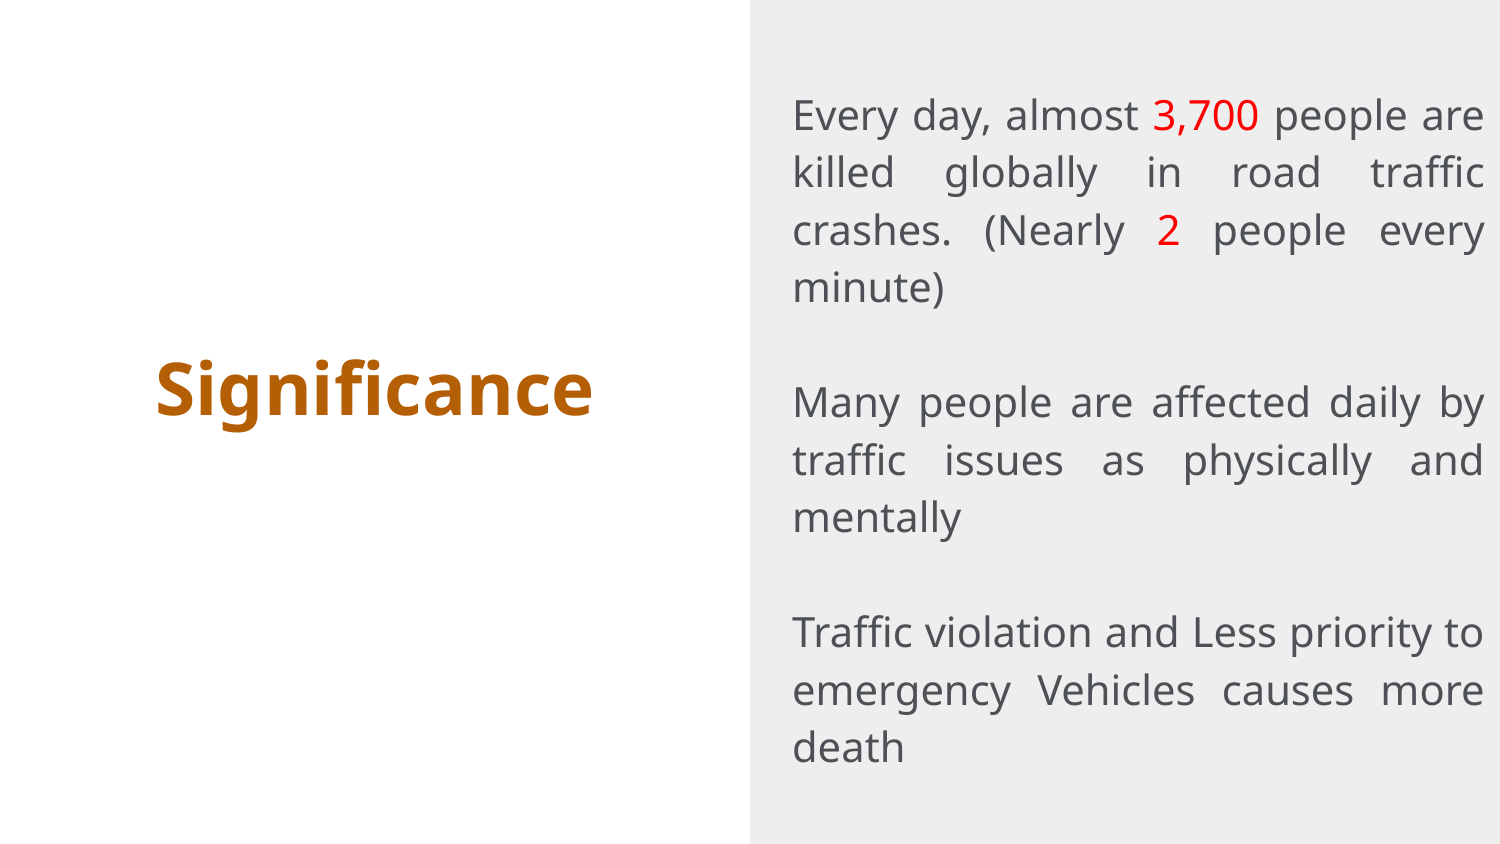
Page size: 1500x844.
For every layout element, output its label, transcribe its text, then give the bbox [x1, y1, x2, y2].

list Every day, almost 3,700 people are killed globally in road traffic crashes. (Nearly 2 people every minute) Many people are affected daily by traffic issues as physically and mentally Traffic violation and Less priority to emergency Vehicles causes more death [750, 61, 1500, 792]
text_box [23, 26, 1477, 818]
title Significance [43, 202, 708, 446]
